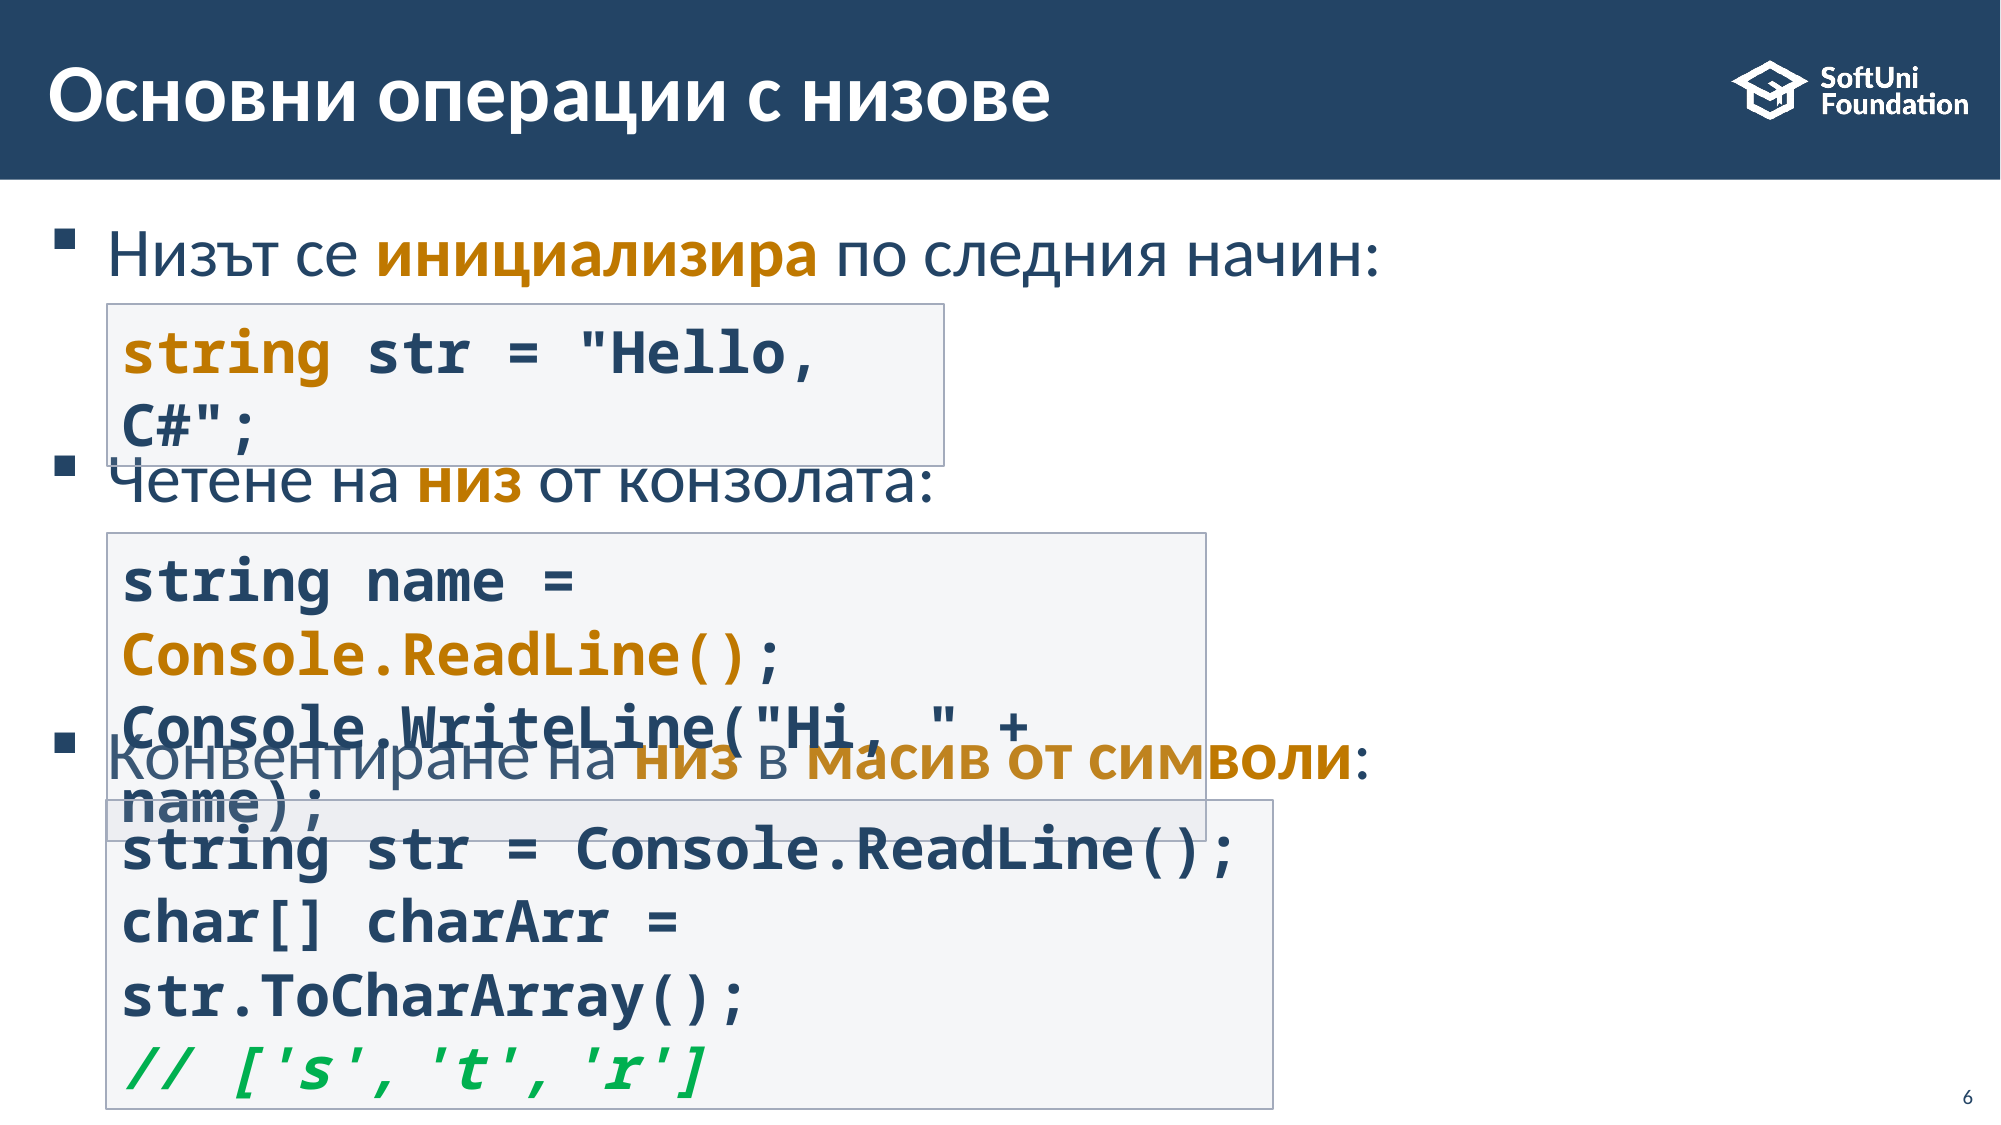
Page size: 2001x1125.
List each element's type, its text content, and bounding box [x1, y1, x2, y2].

text_box string str = "Hello, C#"; [106, 304, 944, 466]
title Основни операции с низове [31, 16, 1716, 162]
picture [1731, 60, 1968, 120]
list Низът се инициализира по следния начин: Четене на низ от конзолата: Конвентиране на низ в масив от символи: [31, 196, 1970, 1104]
text_box string str = Console.ReadLine(); char[] charArr = str.ToCharArray(); // ['s', 't', 'r'] [106, 800, 1273, 1109]
text_box string name = Console.ReadLine(); Console.WriteLine("Hi, " + name); [106, 532, 1207, 800]
slide_number 6 [1927, 1067, 1989, 1117]
